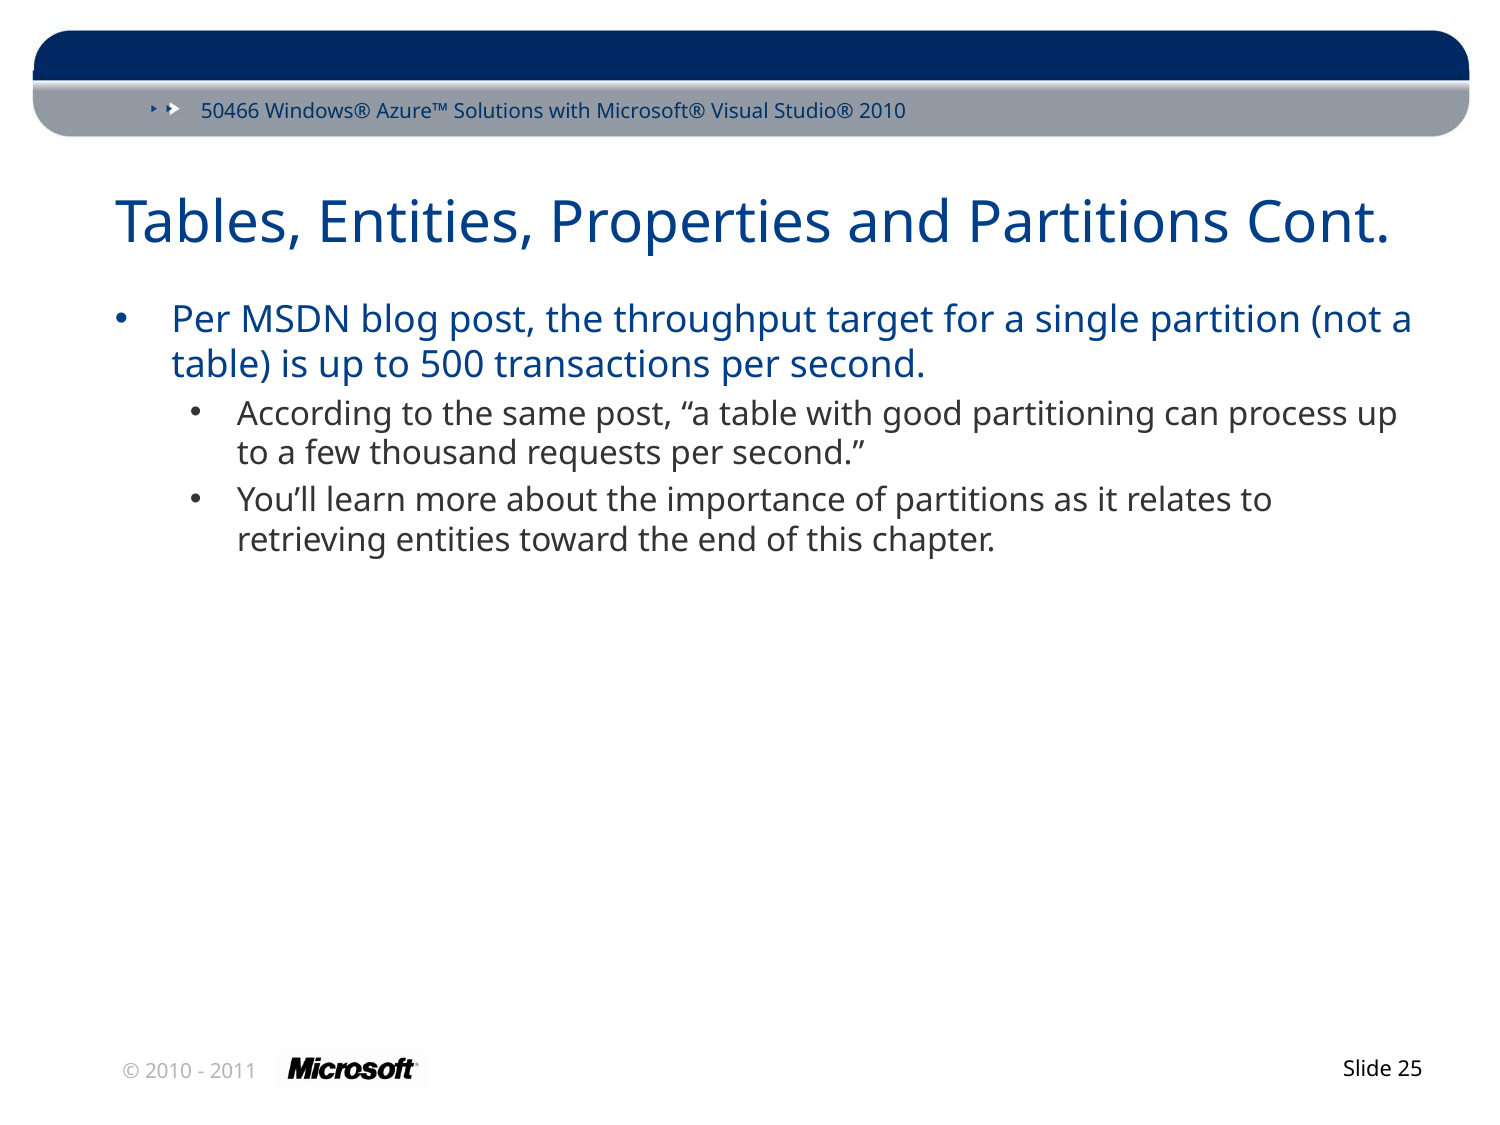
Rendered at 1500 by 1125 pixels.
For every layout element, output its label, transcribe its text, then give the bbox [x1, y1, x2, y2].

title Tables, Entities, Properties and Partitions Cont. [100, 143, 1433, 262]
picture [0, 1, 1500, 159]
picture [275, 1050, 429, 1088]
list Per MSDN blog post, the throughput target for a single partition (not a table) is up to 500 transactions per second. According to the same post, “a table with good partitioning can process up to a few thousand requests per second.” You’ll learn more about the importance of partitions as it relates to retrieving entities toward the end of this chapter. [99, 287, 1433, 1025]
